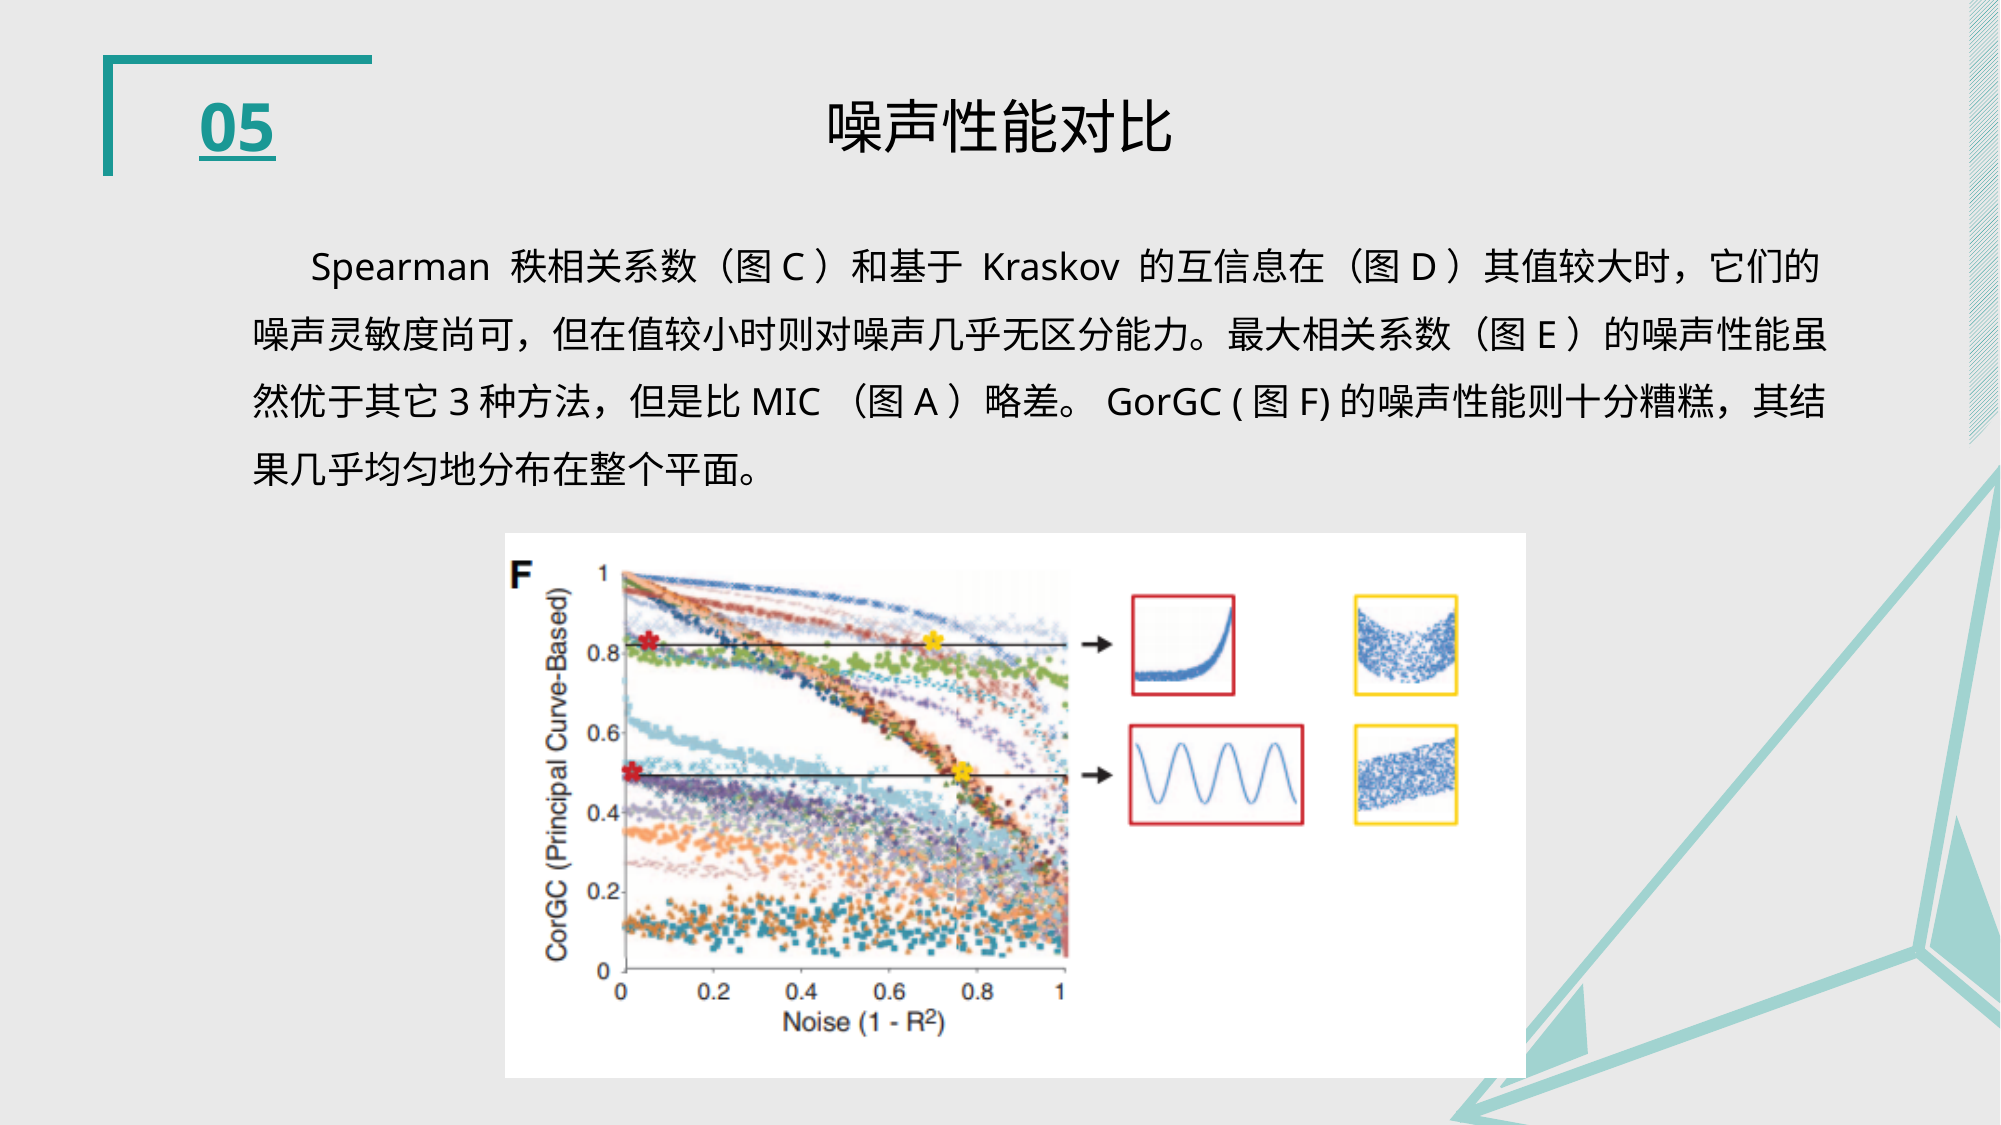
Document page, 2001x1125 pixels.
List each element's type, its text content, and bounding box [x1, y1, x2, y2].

text_box 05 [184, 77, 291, 172]
picture [505, 533, 1526, 1078]
text_box 噪声性能对比 [810, 82, 1190, 168]
text_box Spearman 秩相关系数（图C）和基于 Kraskov 的互信息在（图D）其值较大时，它们的噪声灵敏度尚可，但在值较小时则对噪声几乎无区分能力。最大相关系数（图E）的噪声性能虽然优于其它3种方法，但是比MIC（图A）略差。GorGC (图F)的噪声性能则十分糟糕，其结果几乎均匀地分布在整个平面。 [237, 213, 1850, 499]
